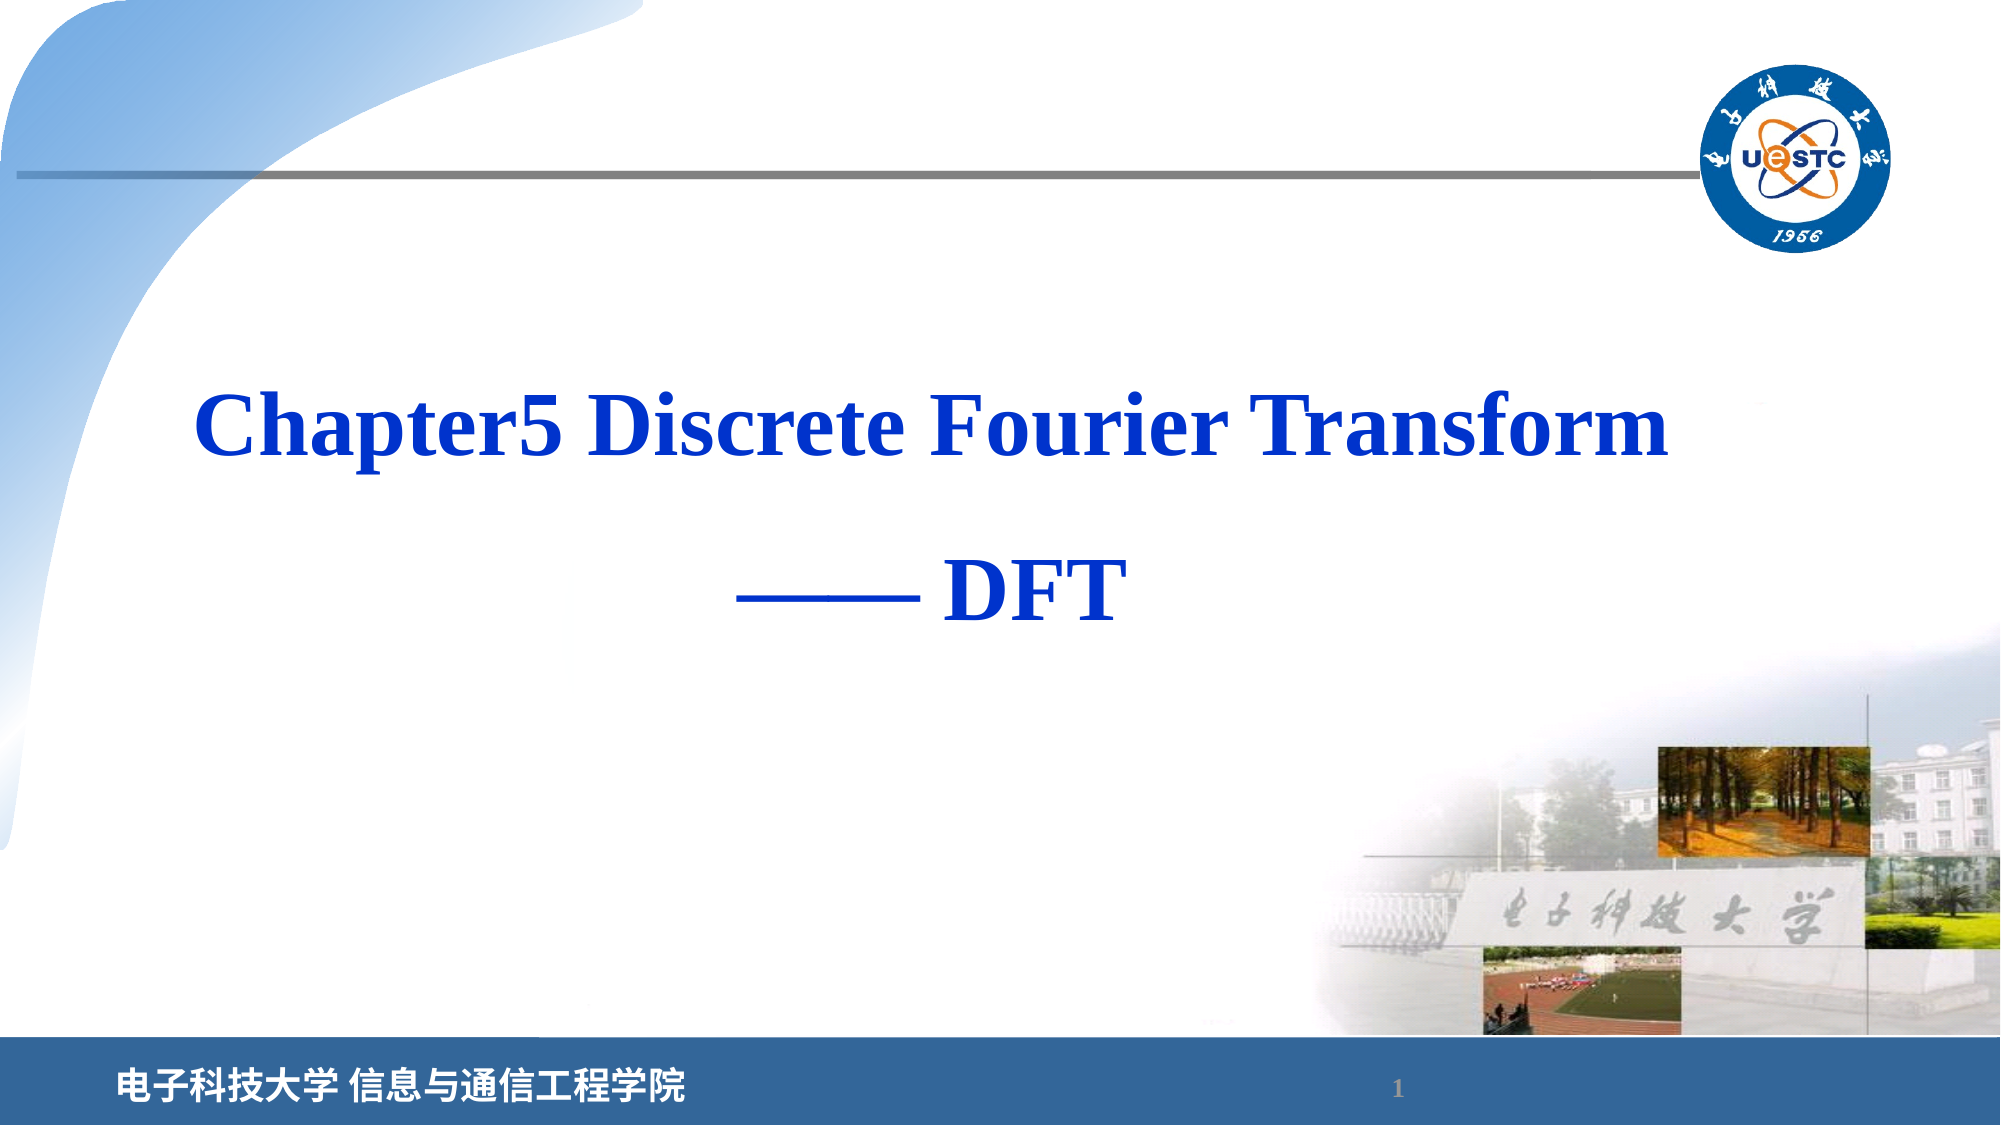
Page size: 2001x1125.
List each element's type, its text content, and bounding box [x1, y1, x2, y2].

picture [483, 267, 2001, 1037]
picture [1679, 56, 1940, 262]
text_box Chapter5 Discrete Fourier Transform —— DFT [146, 301, 1718, 647]
